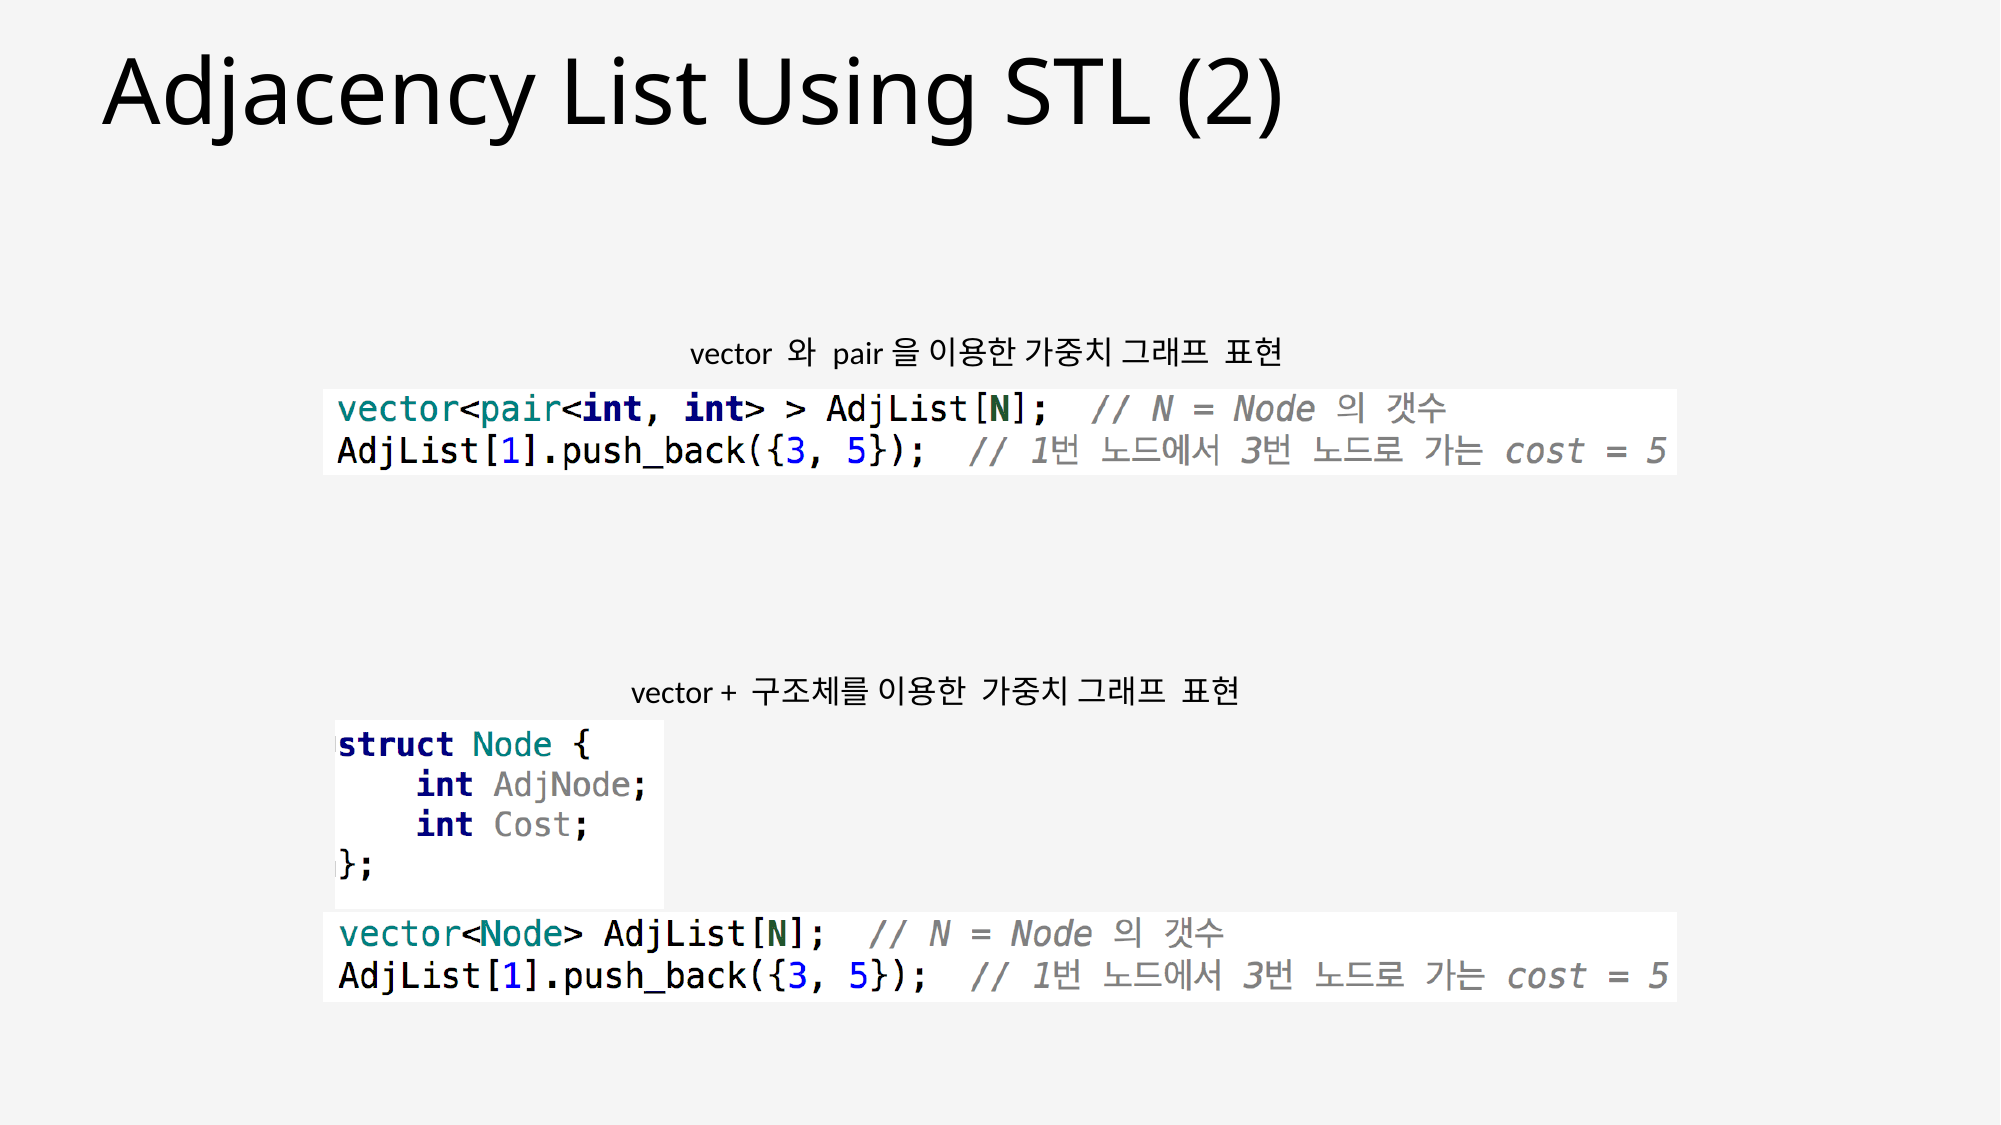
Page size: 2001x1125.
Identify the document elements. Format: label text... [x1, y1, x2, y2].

picture [323, 389, 1677, 475]
title Adjacency List Using STL (2) [87, 38, 1913, 200]
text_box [323, 664, 1677, 1002]
text_box vector 와 pair을 이용한 가중치 그래프 표현 [684, 326, 1316, 377]
